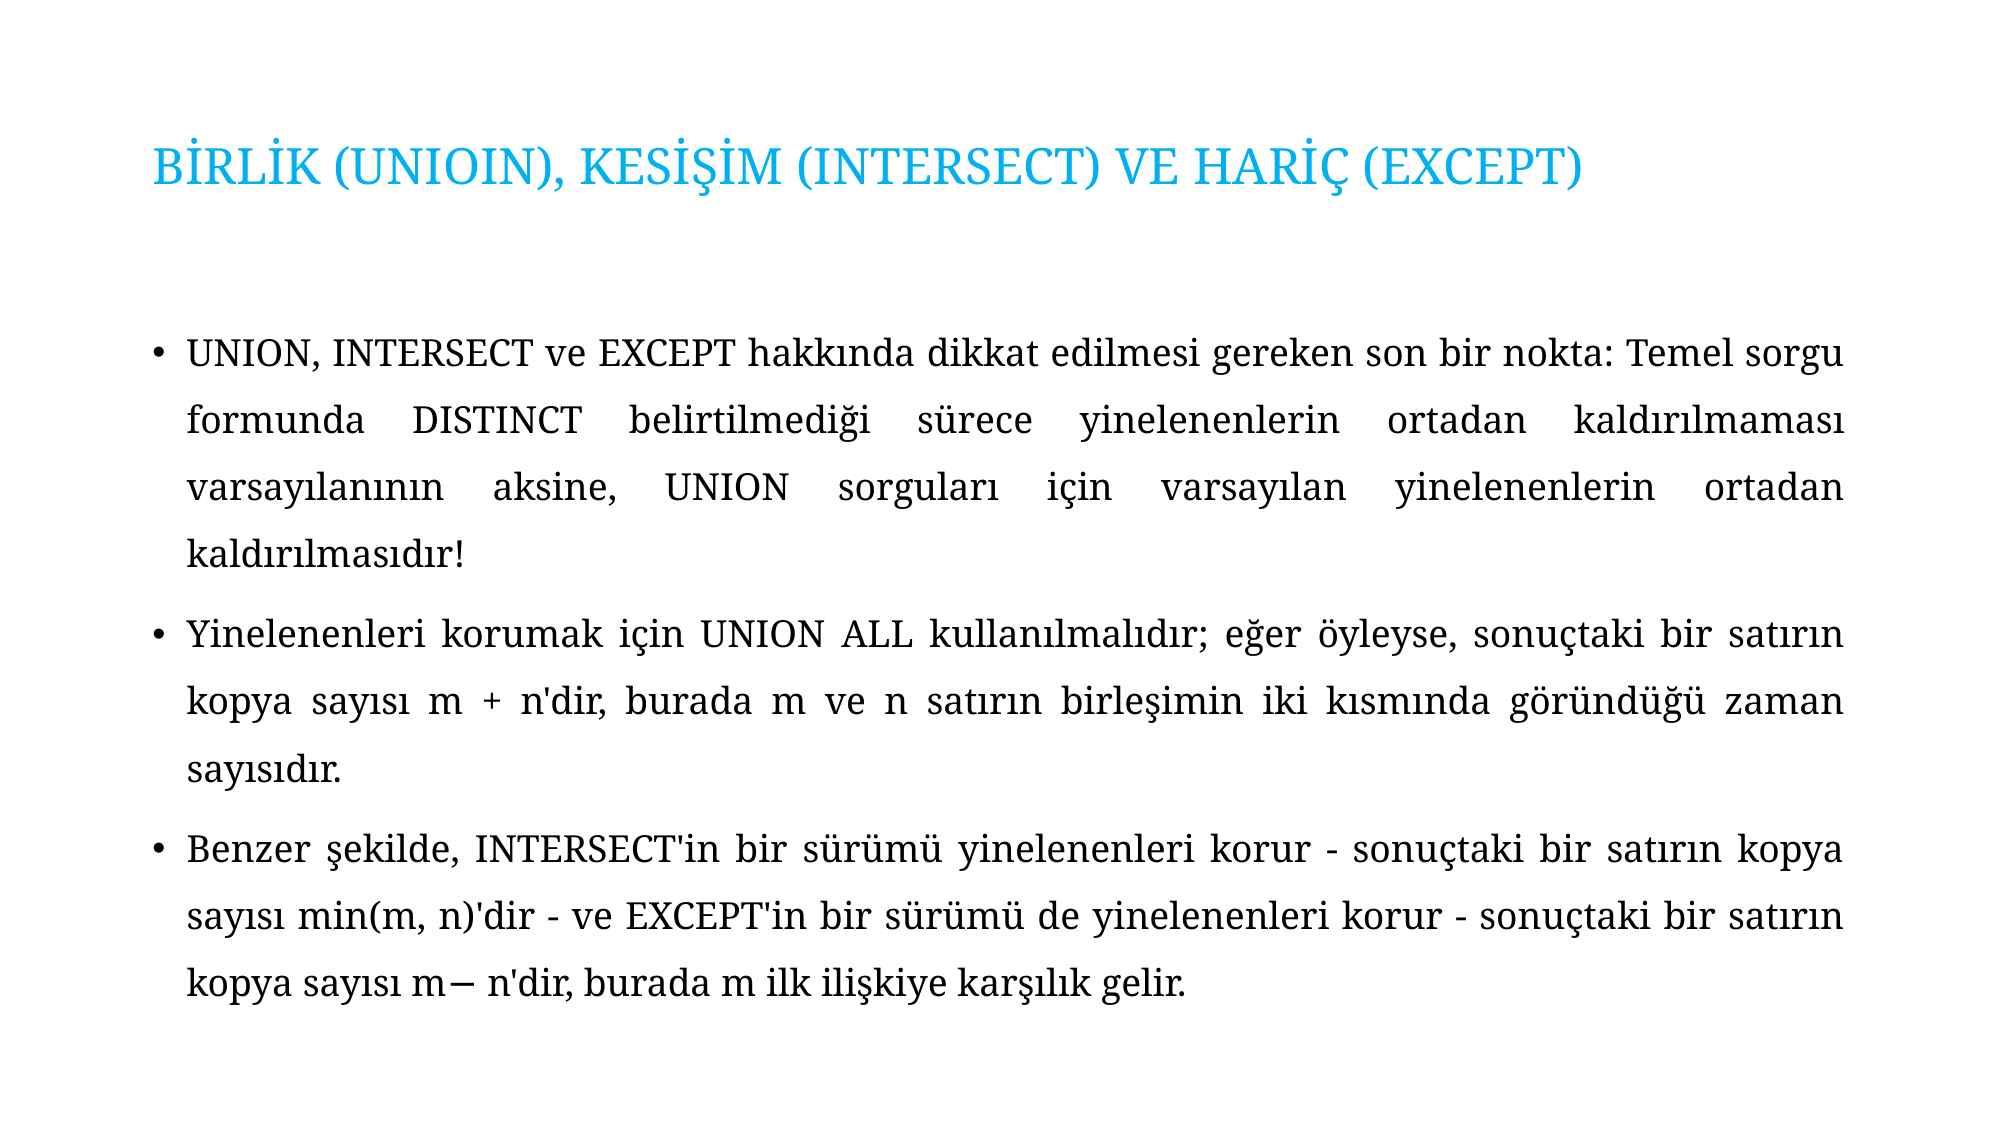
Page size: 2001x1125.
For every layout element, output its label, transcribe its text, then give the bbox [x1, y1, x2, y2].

title BİRLİK (UNIOIN), KESİŞİM (INTERSECT) VE HARİÇ (EXCEPT) [137, 59, 1863, 278]
list UNION, INTERSECT ve EXCEPT hakkında dikkat edilmesi gereken son bir nokta: Temel sorgu formunda DISTINCT belirtilmediği sürece yinelenenlerin ortadan kaldırılmaması varsayılanının aksine, UNION sorguları için varsayılan yinelenenlerin ortadan kaldırılmasıdır! Yinelenenleri korumak için UNION ALL kullanılmalıdır; eğer öyleyse, sonuçtaki bir satırın kopya sayısı m + n'dir, burada m ve n satırın birleşimin iki kısmında göründüğü zaman sayısıdır. Benzer şekilde, INTERSECT'in bir sürümü yinelenenleri korur - sonuçtaki bir satırın kopya sayısı min(m, n)'dir - ve EXCEPT'in bir sürümü de yinelenenleri korur - sonuçtaki bir satırın kopya sayısı m− n'dir, burada m ilk ilişkiye karşılık gelir. [137, 299, 1863, 1014]
